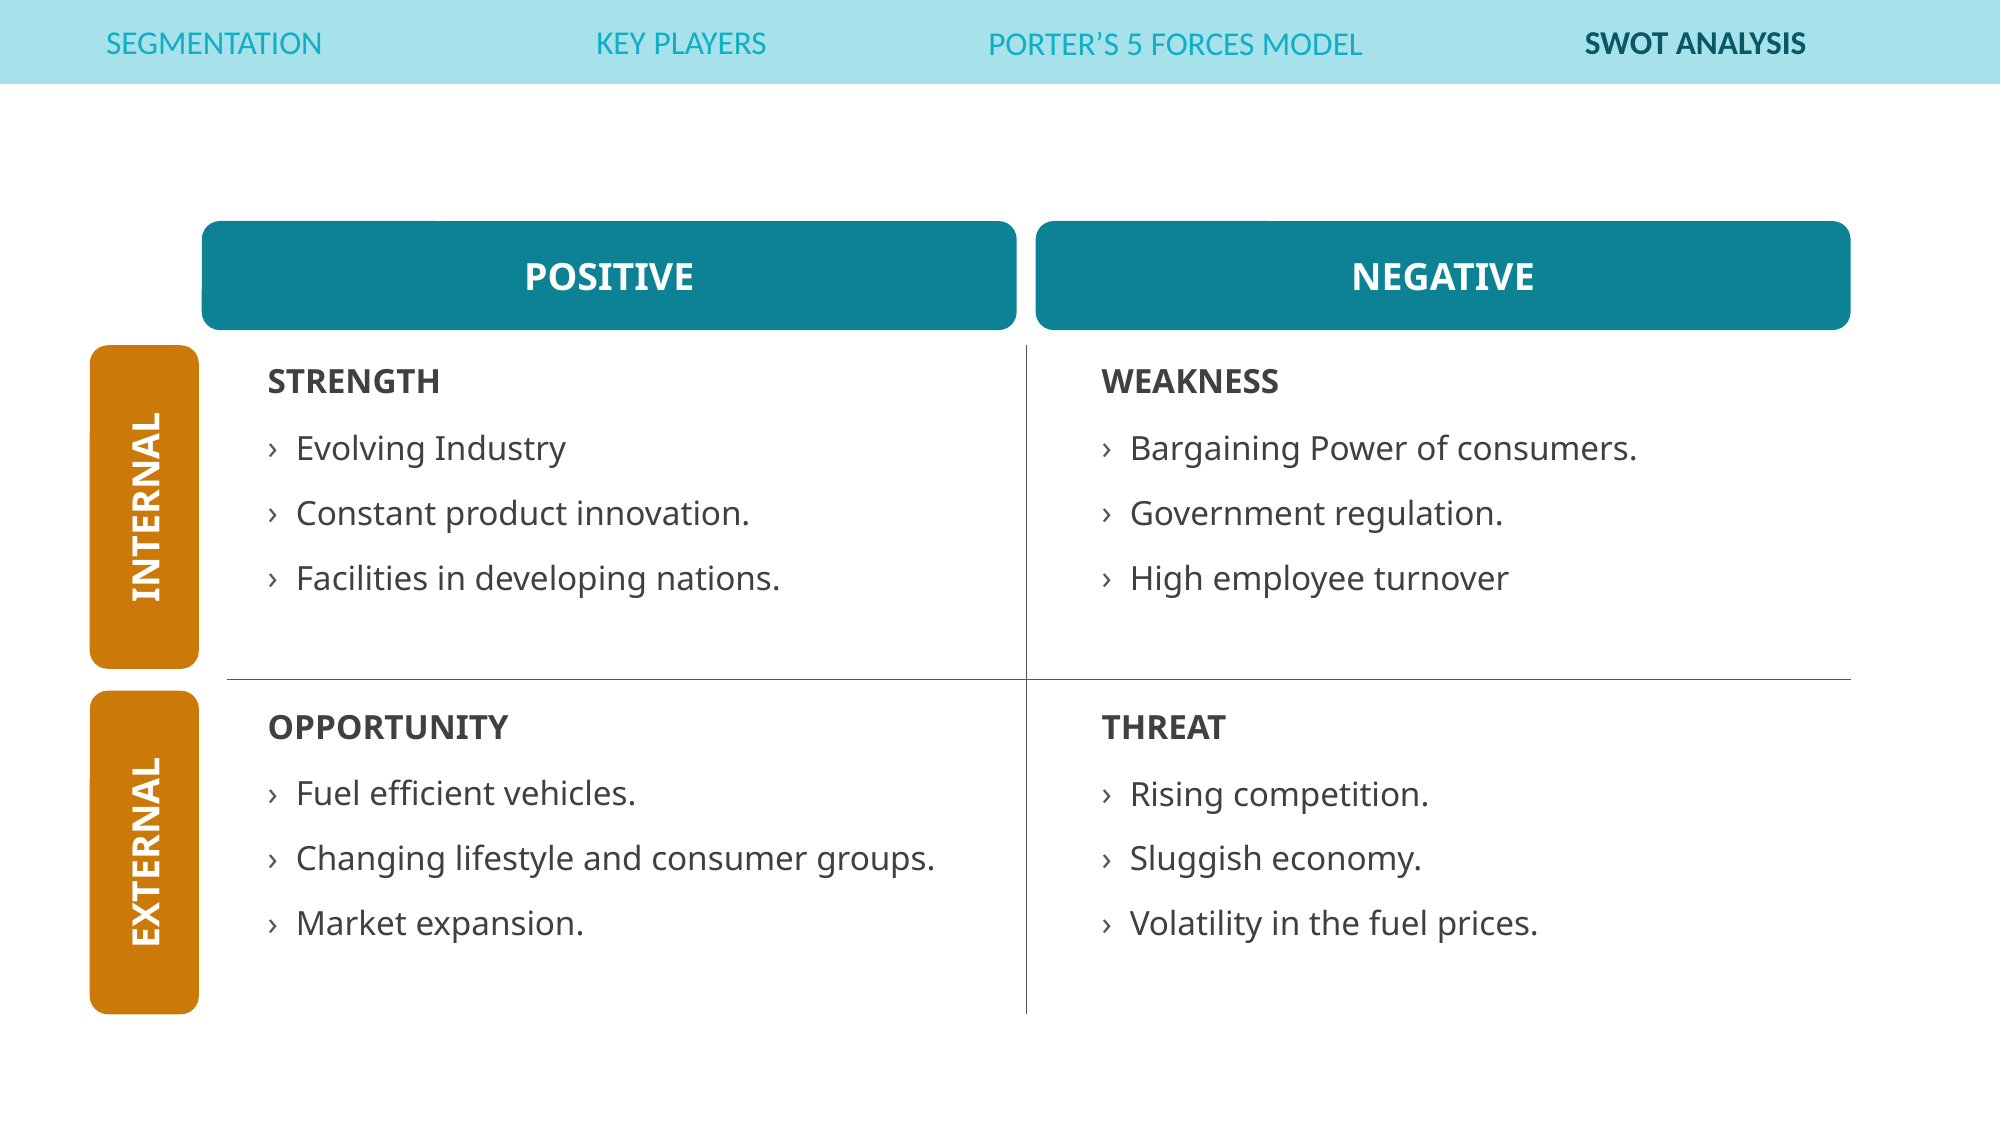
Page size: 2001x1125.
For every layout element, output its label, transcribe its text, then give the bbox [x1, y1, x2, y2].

text_box OPPORTUNITY [267, 705, 951, 746]
text_box INTERNAL [88, 344, 200, 670]
text_box Evolving Industry Constant product innovation. Facilities in developing nations. [267, 427, 951, 597]
text_box Rising competition. Sluggish economy. Volatility in the fuel prices. [1101, 772, 1785, 1003]
text_box POSITIVE [200, 219, 1018, 332]
text_box EXTERNAL [88, 689, 200, 1016]
text_box NEGATIVE [1034, 219, 1852, 332]
text_box Fuel efficient vehicles. Changing lifestyle and consumer groups. Market expansion. [267, 772, 951, 943]
text_box WEAKNESS [1101, 360, 1785, 401]
text_box Bargaining Power of consumers. Government regulation. High employee turnover [1101, 427, 1785, 597]
text_box THREAT [1101, 705, 1785, 746]
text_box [0, 0, 2000, 85]
text_box STRENGTH [267, 360, 951, 401]
